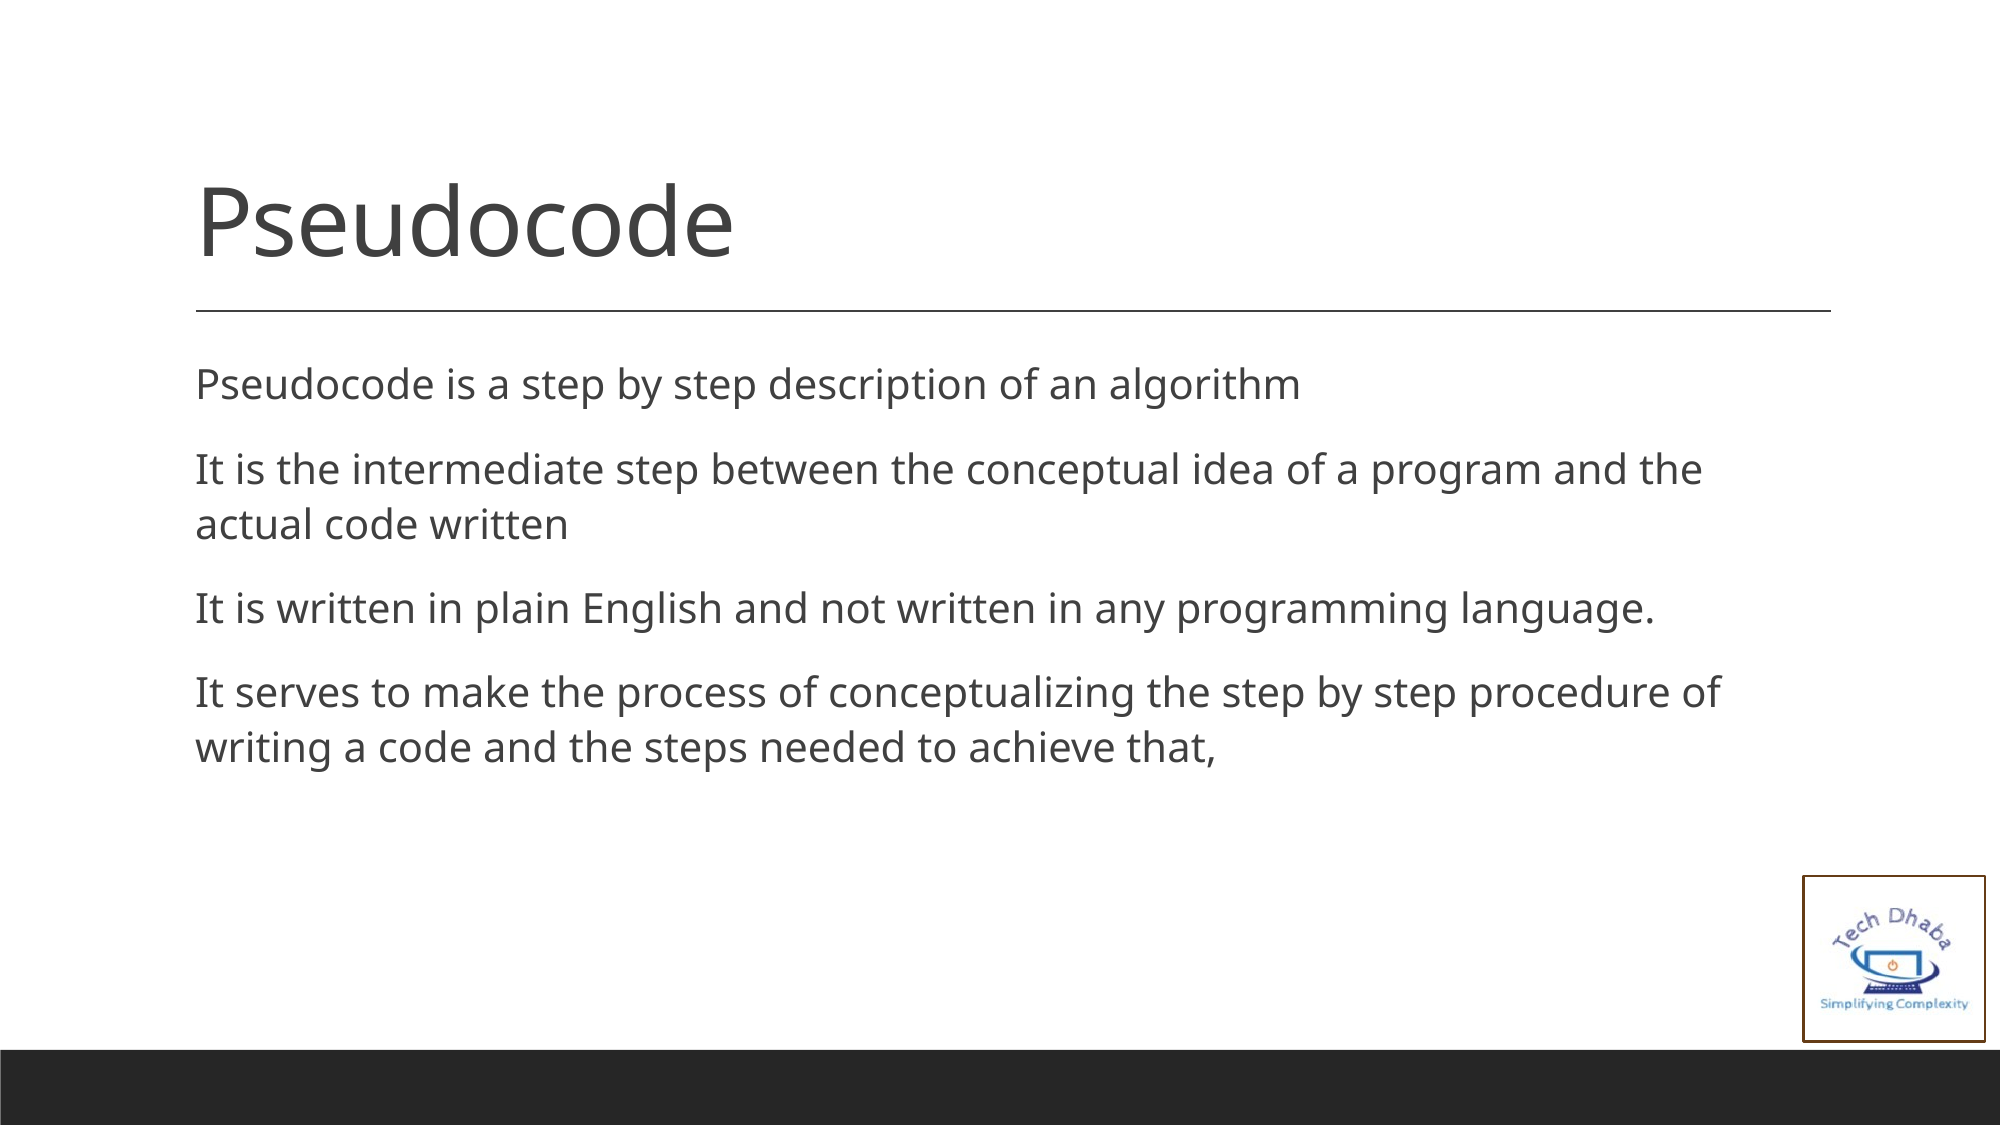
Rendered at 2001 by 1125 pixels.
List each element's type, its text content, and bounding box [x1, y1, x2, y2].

picture [1805, 877, 1984, 1040]
title Pseudocode [180, 47, 1830, 285]
list Pseudocode is a step by step description of an algorithm It is the intermediate step between the conceptual idea of a program and the actual code written It is written in plain English and not written in any programming language. It serves to make the process of conceptualizing the step by step procedure of writing a code and the steps needed to achieve that, [180, 345, 1830, 963]
